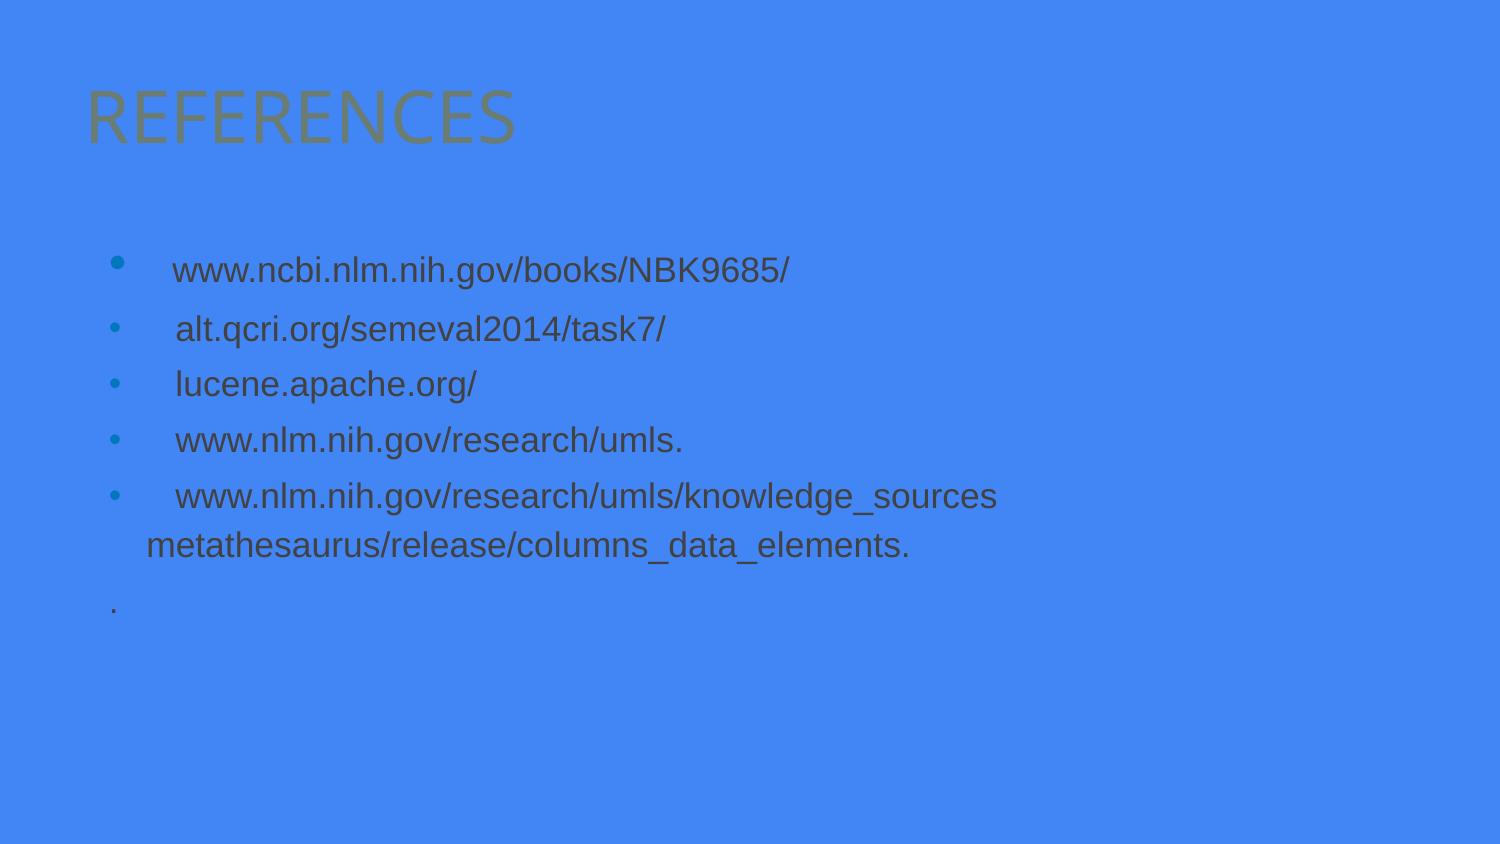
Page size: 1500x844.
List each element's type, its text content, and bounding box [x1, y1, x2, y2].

title REFERENCES [69, 50, 1425, 179]
list www.ncbi.nlm.nih.gov/books/NBK9685/ alt.qcri.org/semeval2014/task7/ lucene.apache.org/ www.nlm.nih.gov/research/umls. www.nlm.nih.gov/research/umls/knowledge_sources metathesaurus/release/columns_data_elements. . [75, 215, 1500, 754]
